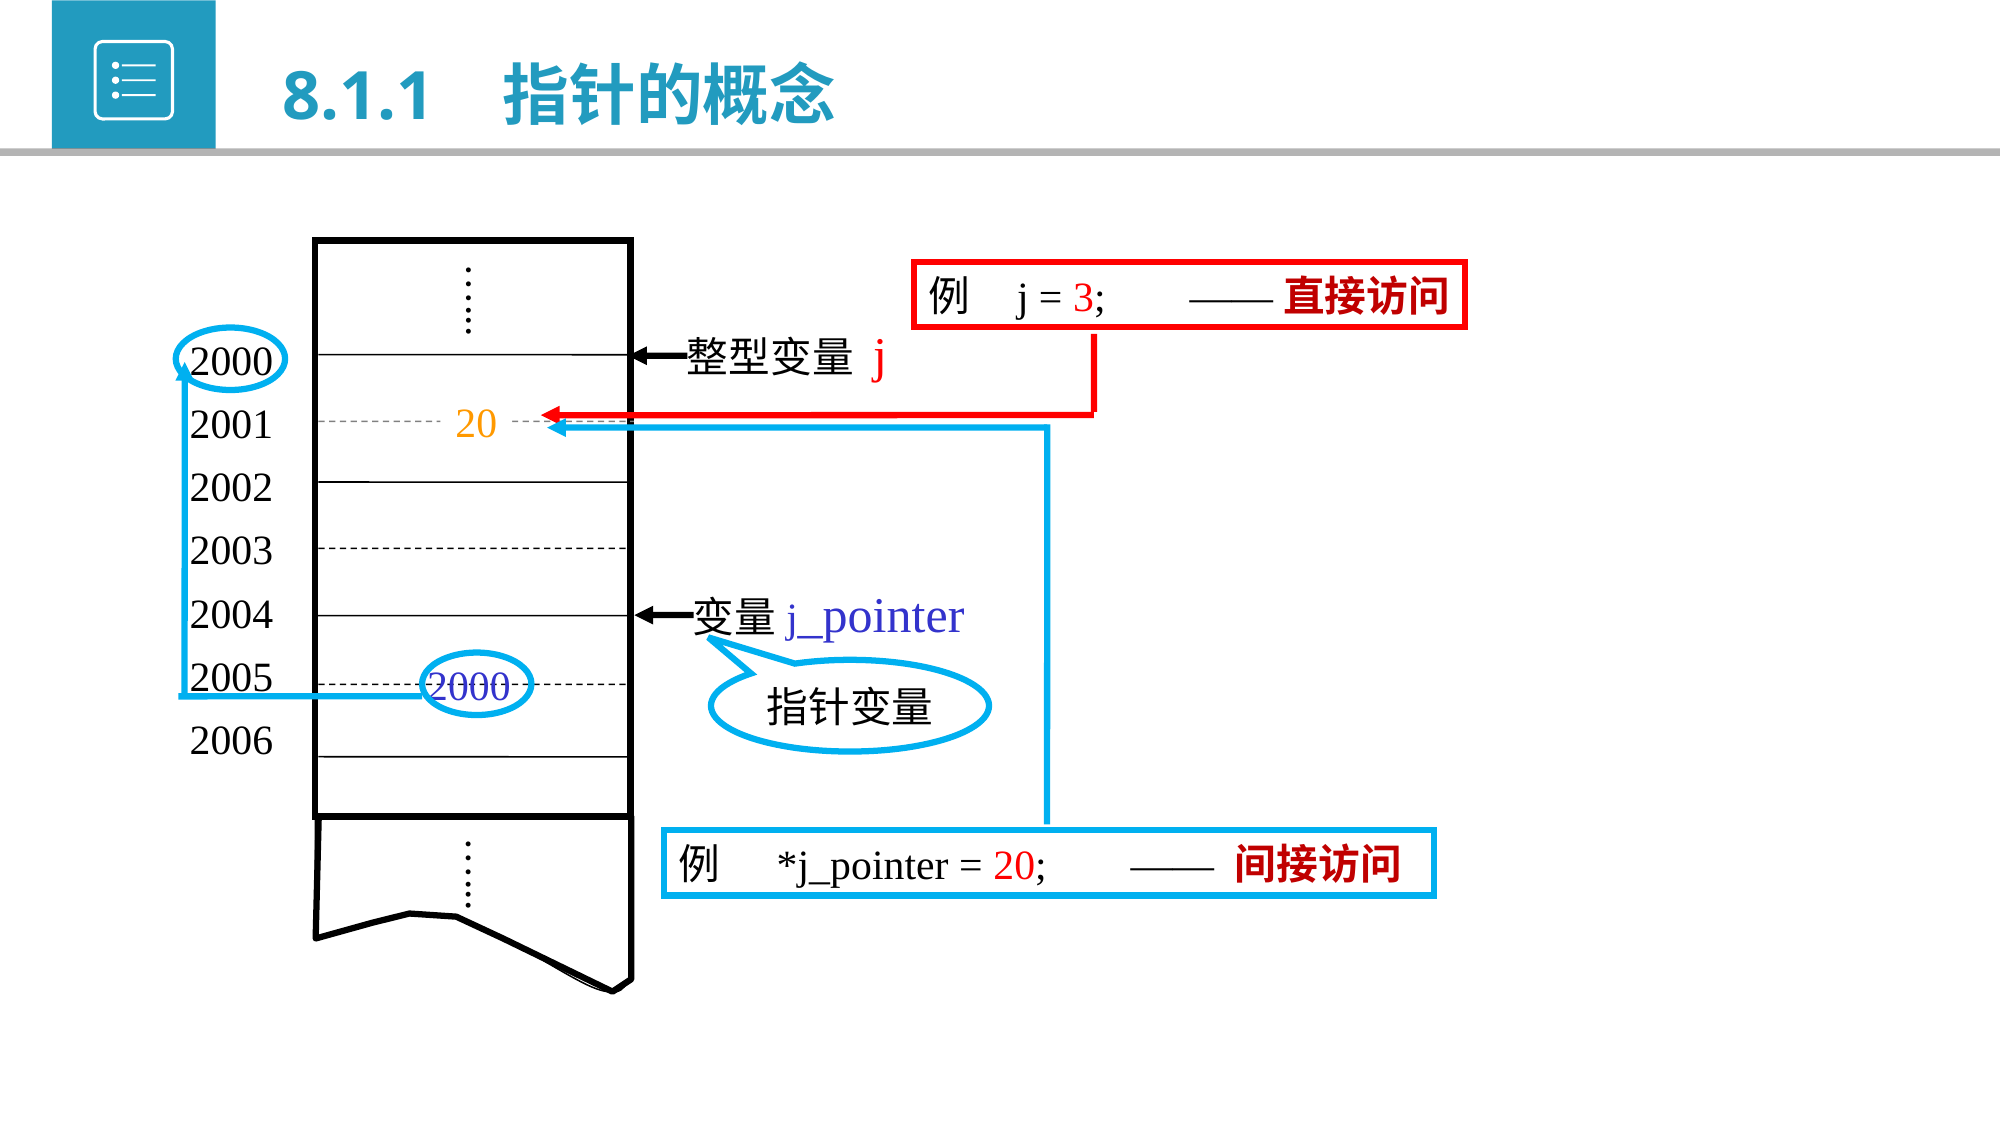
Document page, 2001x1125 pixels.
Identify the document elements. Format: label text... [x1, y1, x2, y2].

text_box 例 j = 3; ——直接访问 [990, 262, 1465, 328]
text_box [540, 333, 1094, 416]
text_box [174, 240, 990, 1000]
text_box 例 *j_pointer = 20; —— 间接访问 [990, 830, 1435, 896]
text_box 8.1.1 指针的概念 [267, 45, 852, 141]
